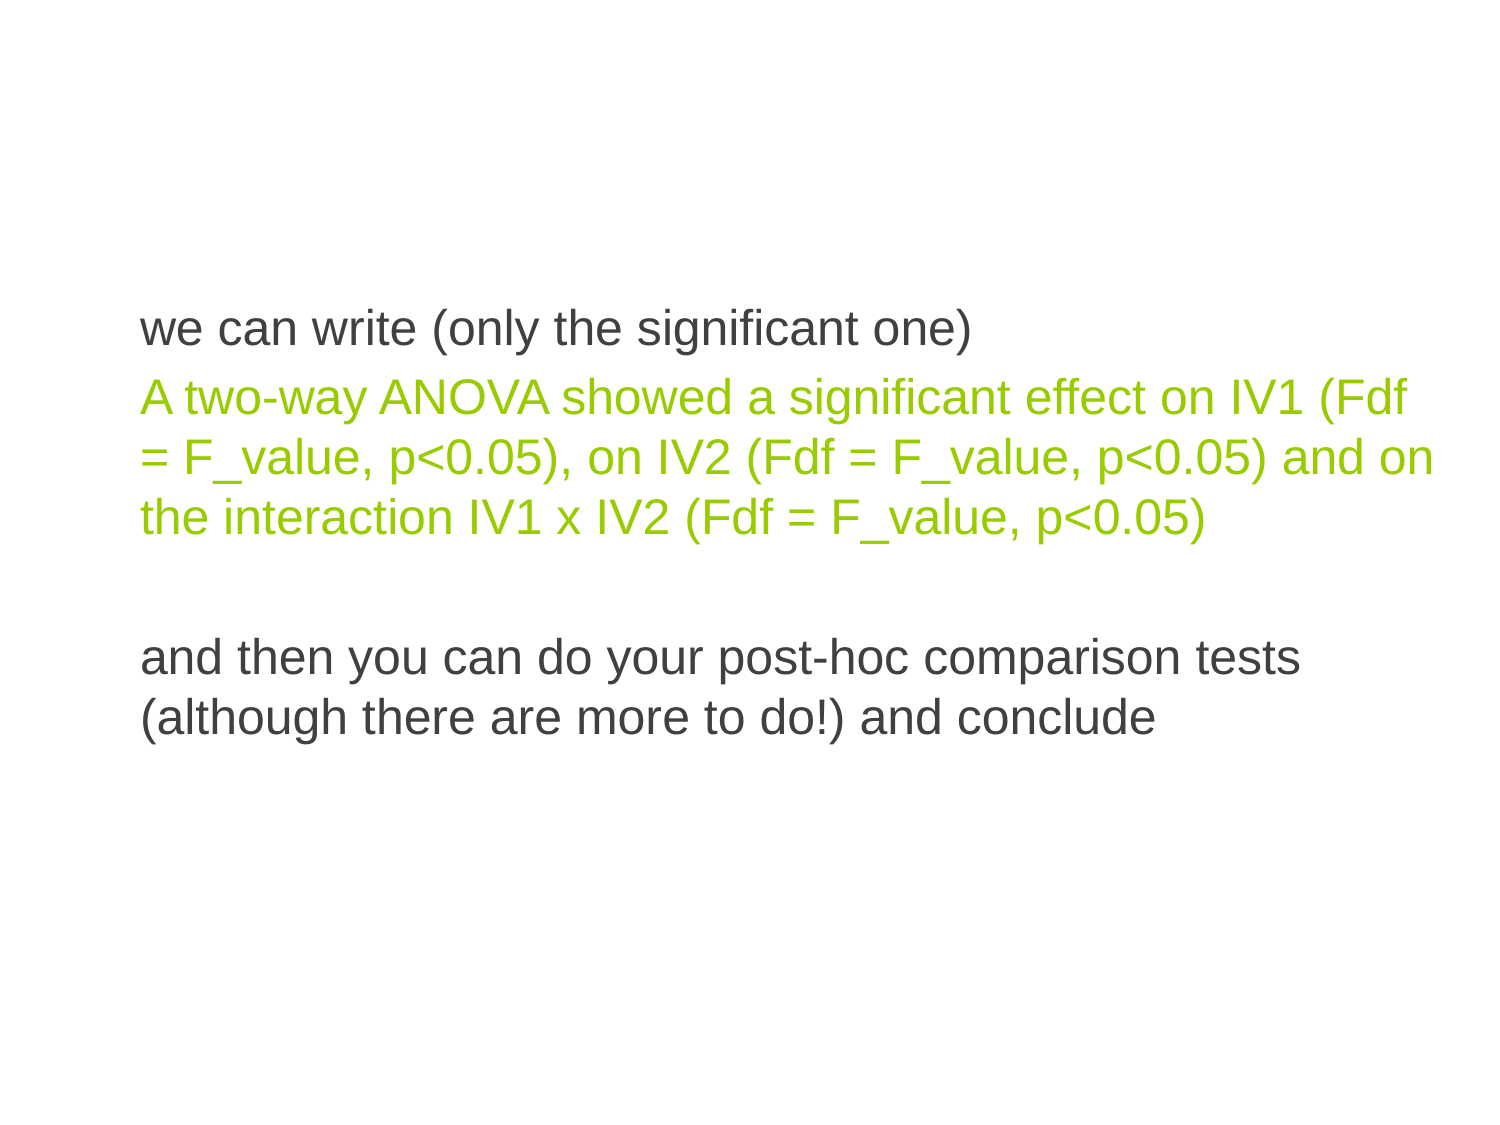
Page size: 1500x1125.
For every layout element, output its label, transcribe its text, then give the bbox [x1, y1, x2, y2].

text_box we can write (only the significant one) A two-way ANOVA showed a significant effect on IV1 (Fdf = F_value, p<0.05), on IV2 (Fdf = F_value, p<0.05) and on the interaction IV1 x IV2 (Fdf = F_value, p<0.05) and then you can do your post-hoc comparison tests (although there are more to do!) and conclude [124, 287, 1463, 963]
